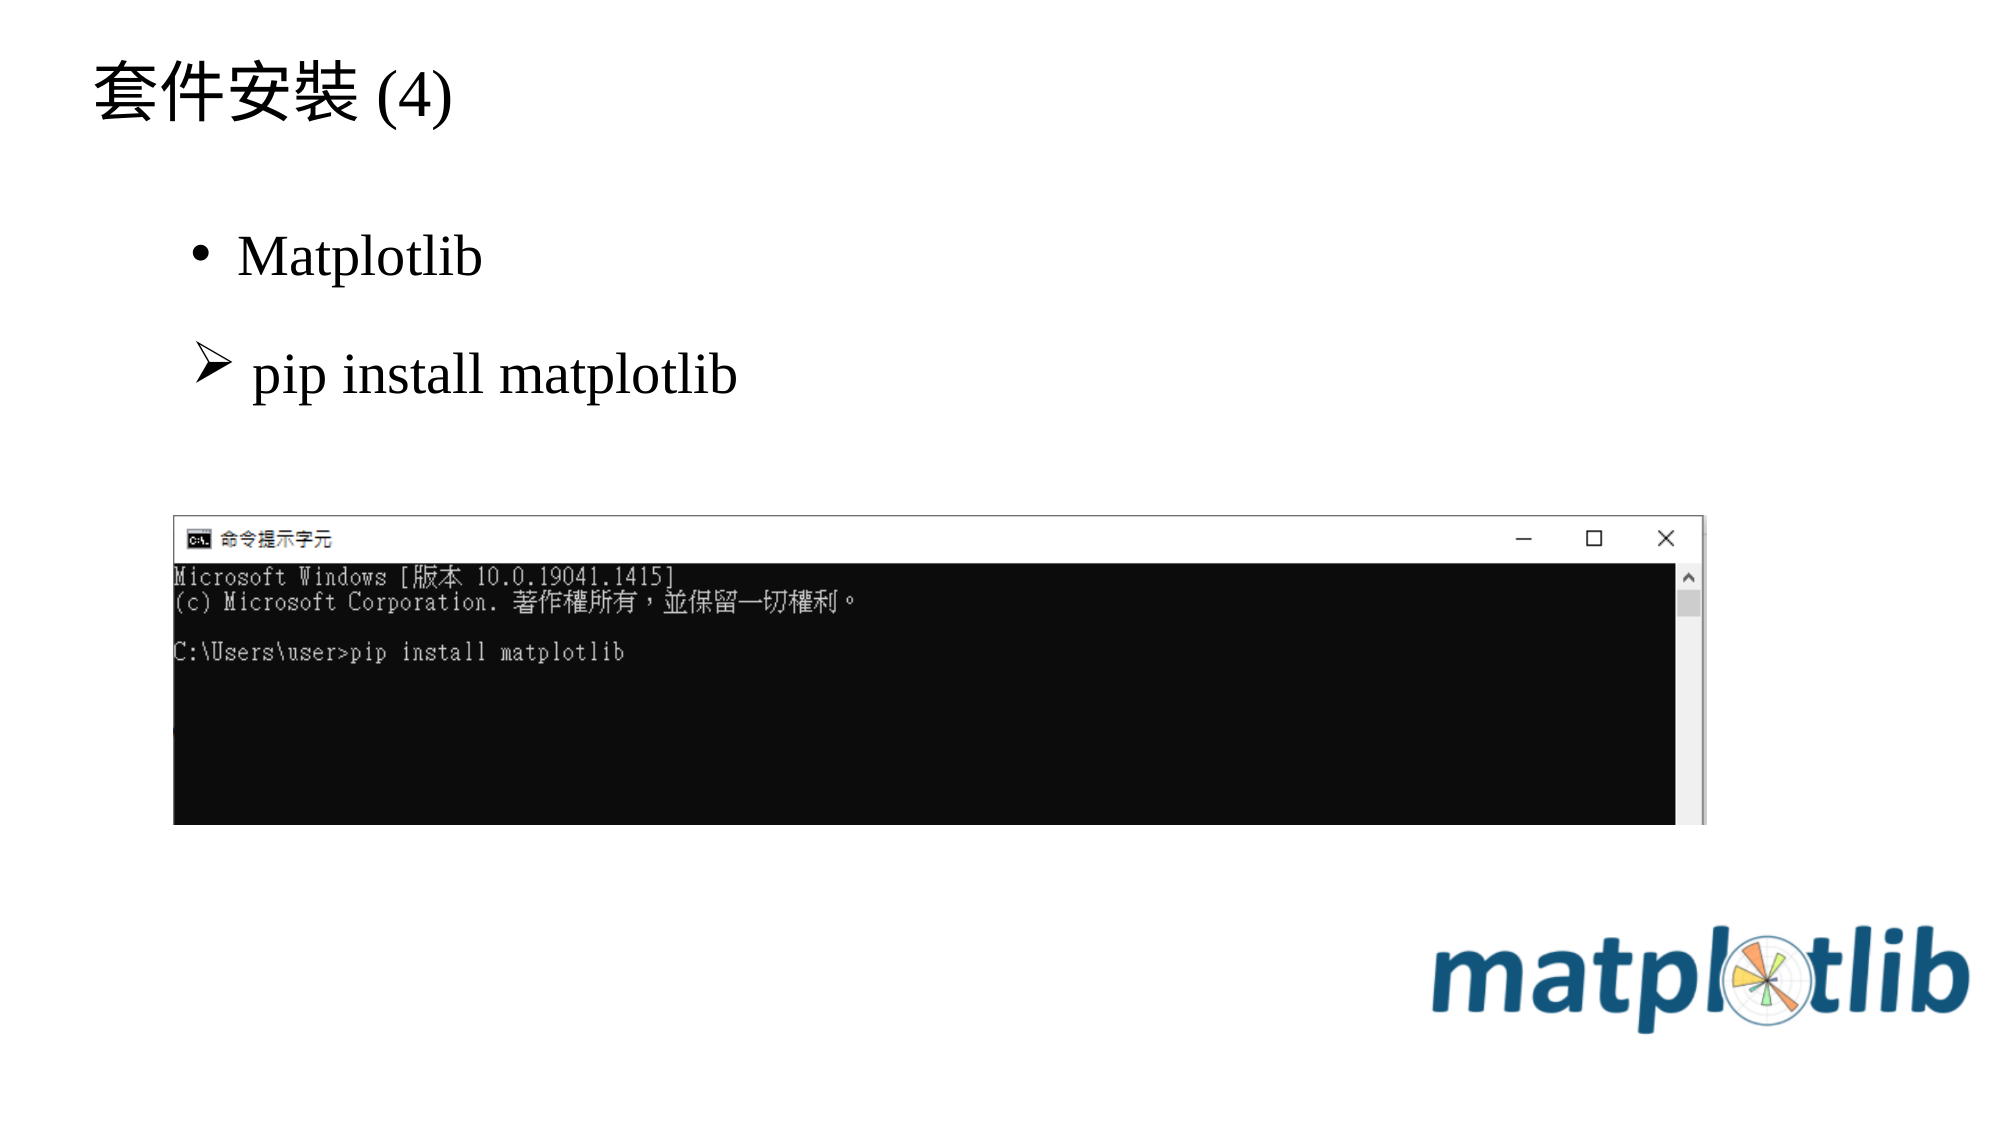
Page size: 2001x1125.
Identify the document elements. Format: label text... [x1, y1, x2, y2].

text_box 套件安裝(4) [78, 42, 469, 137]
picture [1409, 829, 2000, 1125]
picture [173, 515, 1707, 825]
text_box Matplotlib [175, 210, 499, 295]
text_box pip install matplotlib [176, 327, 755, 413]
